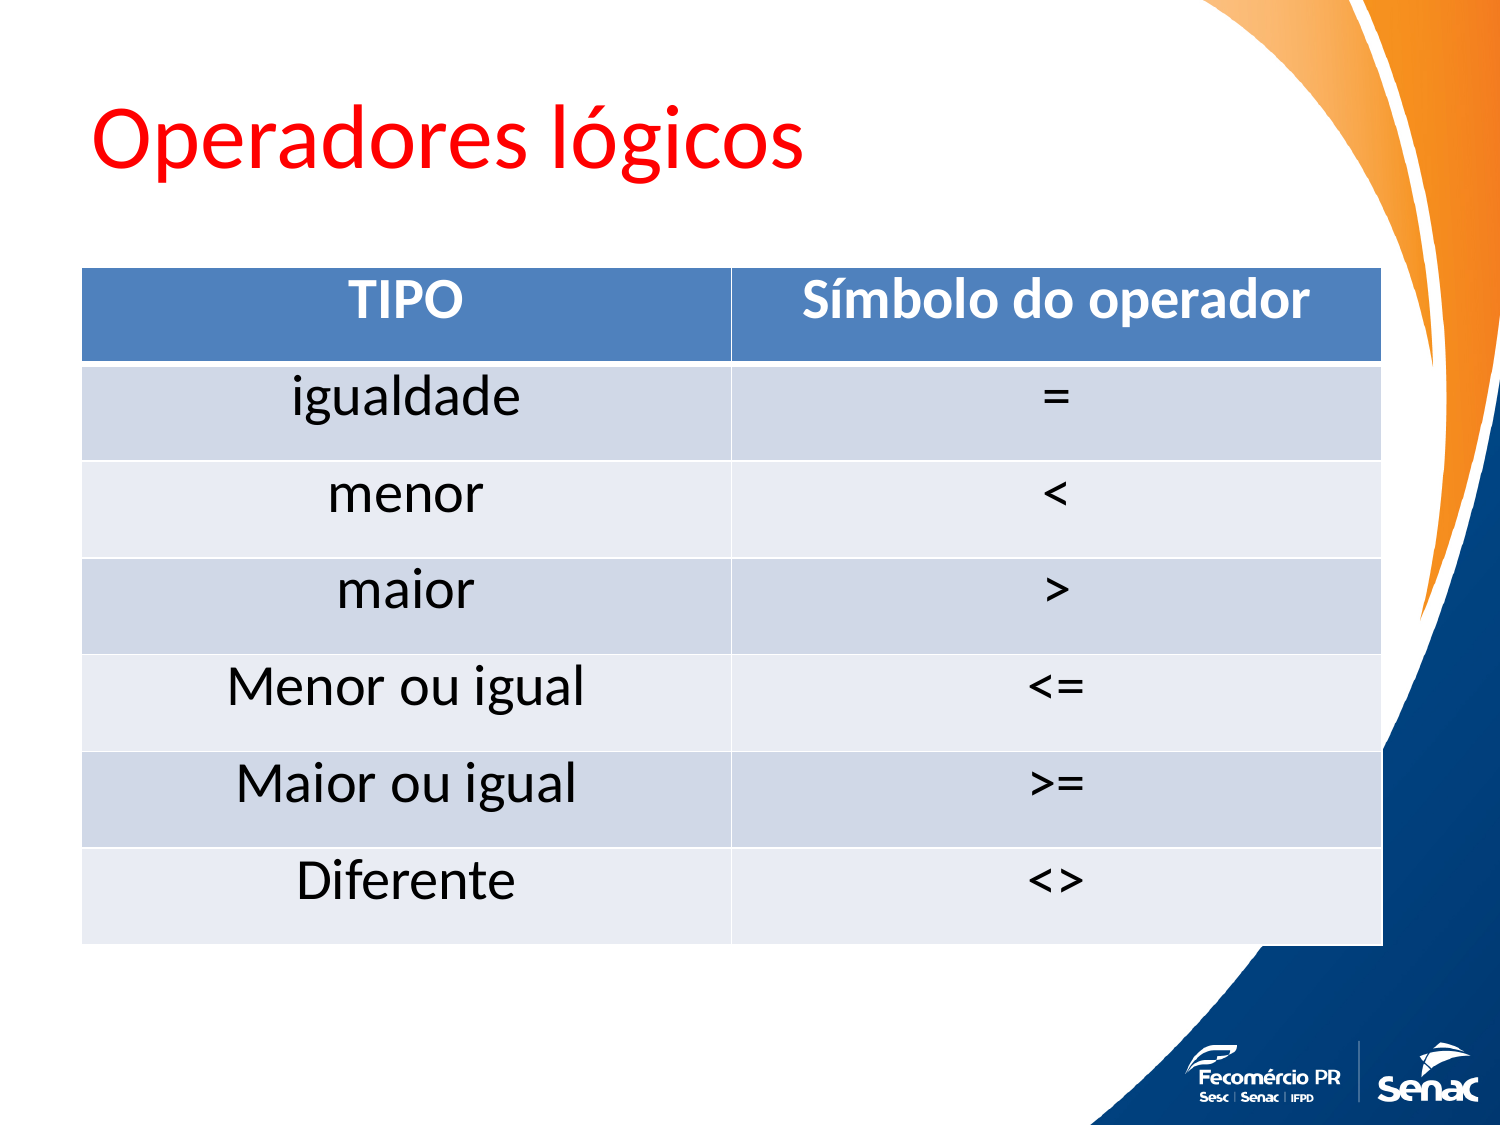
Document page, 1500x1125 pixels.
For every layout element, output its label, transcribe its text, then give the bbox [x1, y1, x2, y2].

table_cell maior [82, 559, 731, 654]
table_cell Diferente [82, 849, 731, 944]
table_cell = [732, 367, 1381, 460]
table_cell menor [82, 462, 731, 557]
table_cell > [732, 559, 1381, 654]
table_cell >= [732, 752, 1381, 847]
table_cell igualdade [82, 367, 731, 460]
table_cell <> [732, 849, 1381, 944]
table_header Símbolo do operador [732, 268, 1381, 361]
title Operadores lógicos [76, 38, 1225, 226]
table_header TIPO [82, 268, 731, 361]
table_cell Maior ou igual [82, 752, 731, 847]
table_cell <= [732, 655, 1381, 751]
table_cell Menor ou igual [82, 655, 731, 751]
picture [0, 0, 1500, 1125]
table_cell < [732, 462, 1381, 557]
